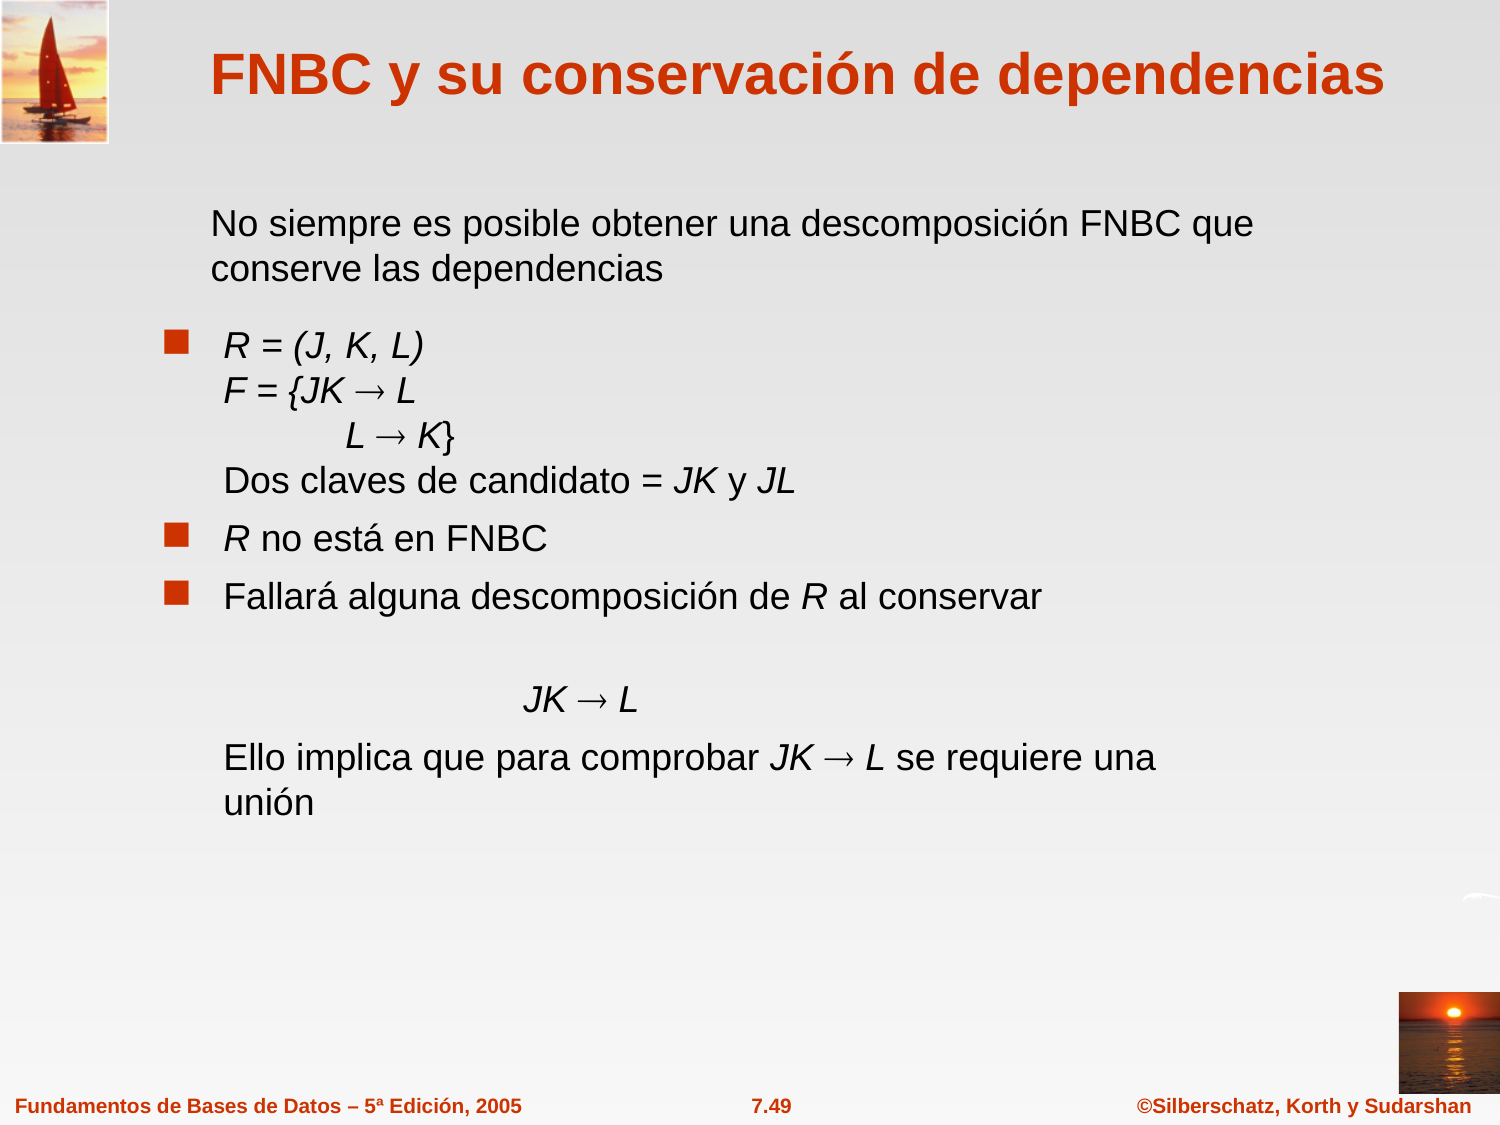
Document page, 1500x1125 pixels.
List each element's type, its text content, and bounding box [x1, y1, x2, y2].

title FNBC y su conservación de dependencias [155, 10, 1442, 114]
text_box No siempre es posible obtener una descomposición FNBC que conserve las dependencias [195, 191, 1270, 296]
picture [1398, 992, 1500, 1094]
list R = (J, K, L) F = {JK  L L  K} Dos claves de candidato = JK y JL R no está en FNBC Fallará alguna descomposición de R al conservar JK  L Ello implica que para comprobar JK  L se requiere una unión [151, 313, 1256, 989]
picture [0, 0, 109, 144]
